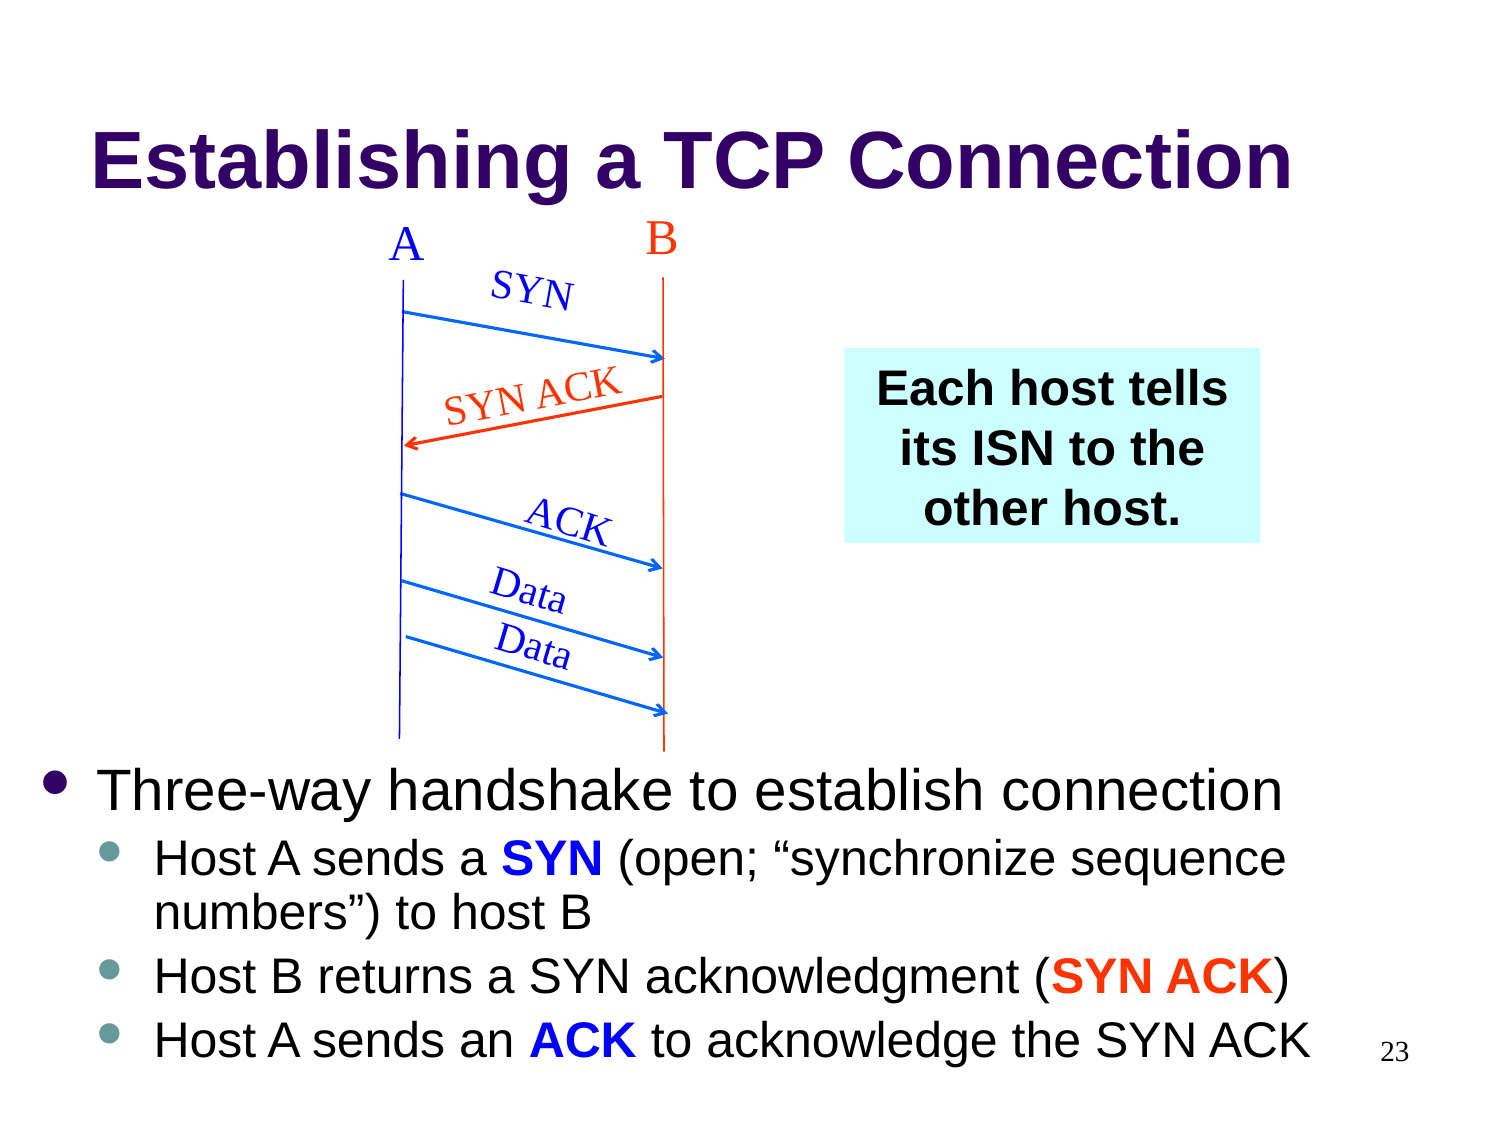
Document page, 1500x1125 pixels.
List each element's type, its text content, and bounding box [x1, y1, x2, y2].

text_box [400, 554, 669, 715]
list Three-way handshake to establish connection Host A sends a SYN (open; “synchronize sequence numbers”) to host B Host B returns a SYN acknowledgment (SYN ACK) Host A sends an ACK to acknowledge the SYN ACK [24, 752, 1425, 1125]
text_box B [630, 197, 694, 272]
slide_number 23 [1074, 1024, 1426, 1101]
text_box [401, 254, 666, 359]
title Establishing a TCP Connection [75, 20, 1425, 213]
text_box Each host tells its ISN to the other host. [844, 348, 1261, 543]
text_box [403, 359, 663, 446]
text_box A [373, 203, 440, 279]
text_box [400, 485, 663, 554]
